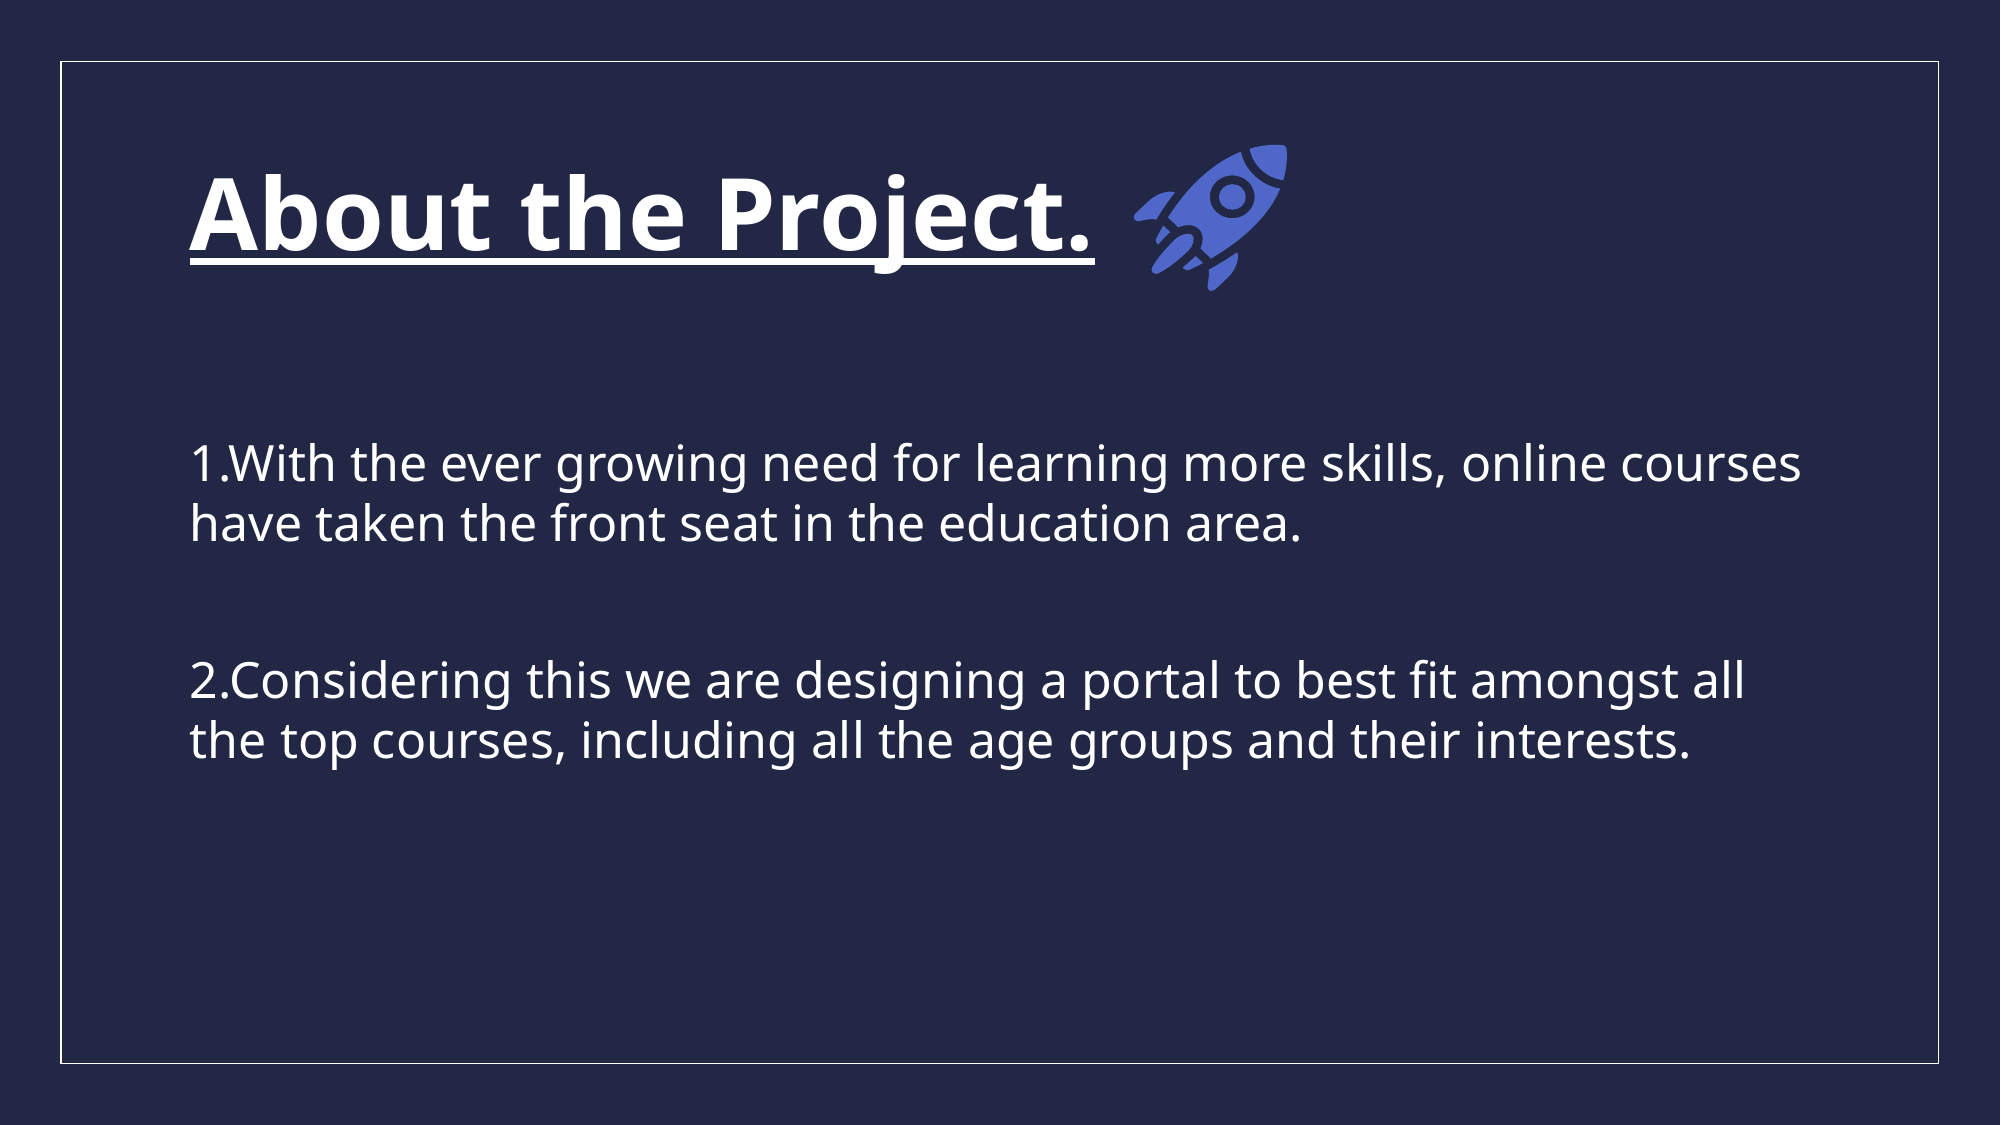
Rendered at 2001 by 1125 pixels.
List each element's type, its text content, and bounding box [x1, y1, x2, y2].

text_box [1133, 144, 1288, 291]
list 1.With the ever growing need for learning more skills, online courses have taken the front seat in the education area. 2.Considering this we are designing a portal to best fit amongst all the top courses, including all the age groups and their interests. [174, 345, 1825, 990]
title About the Project. [174, 105, 1825, 331]
